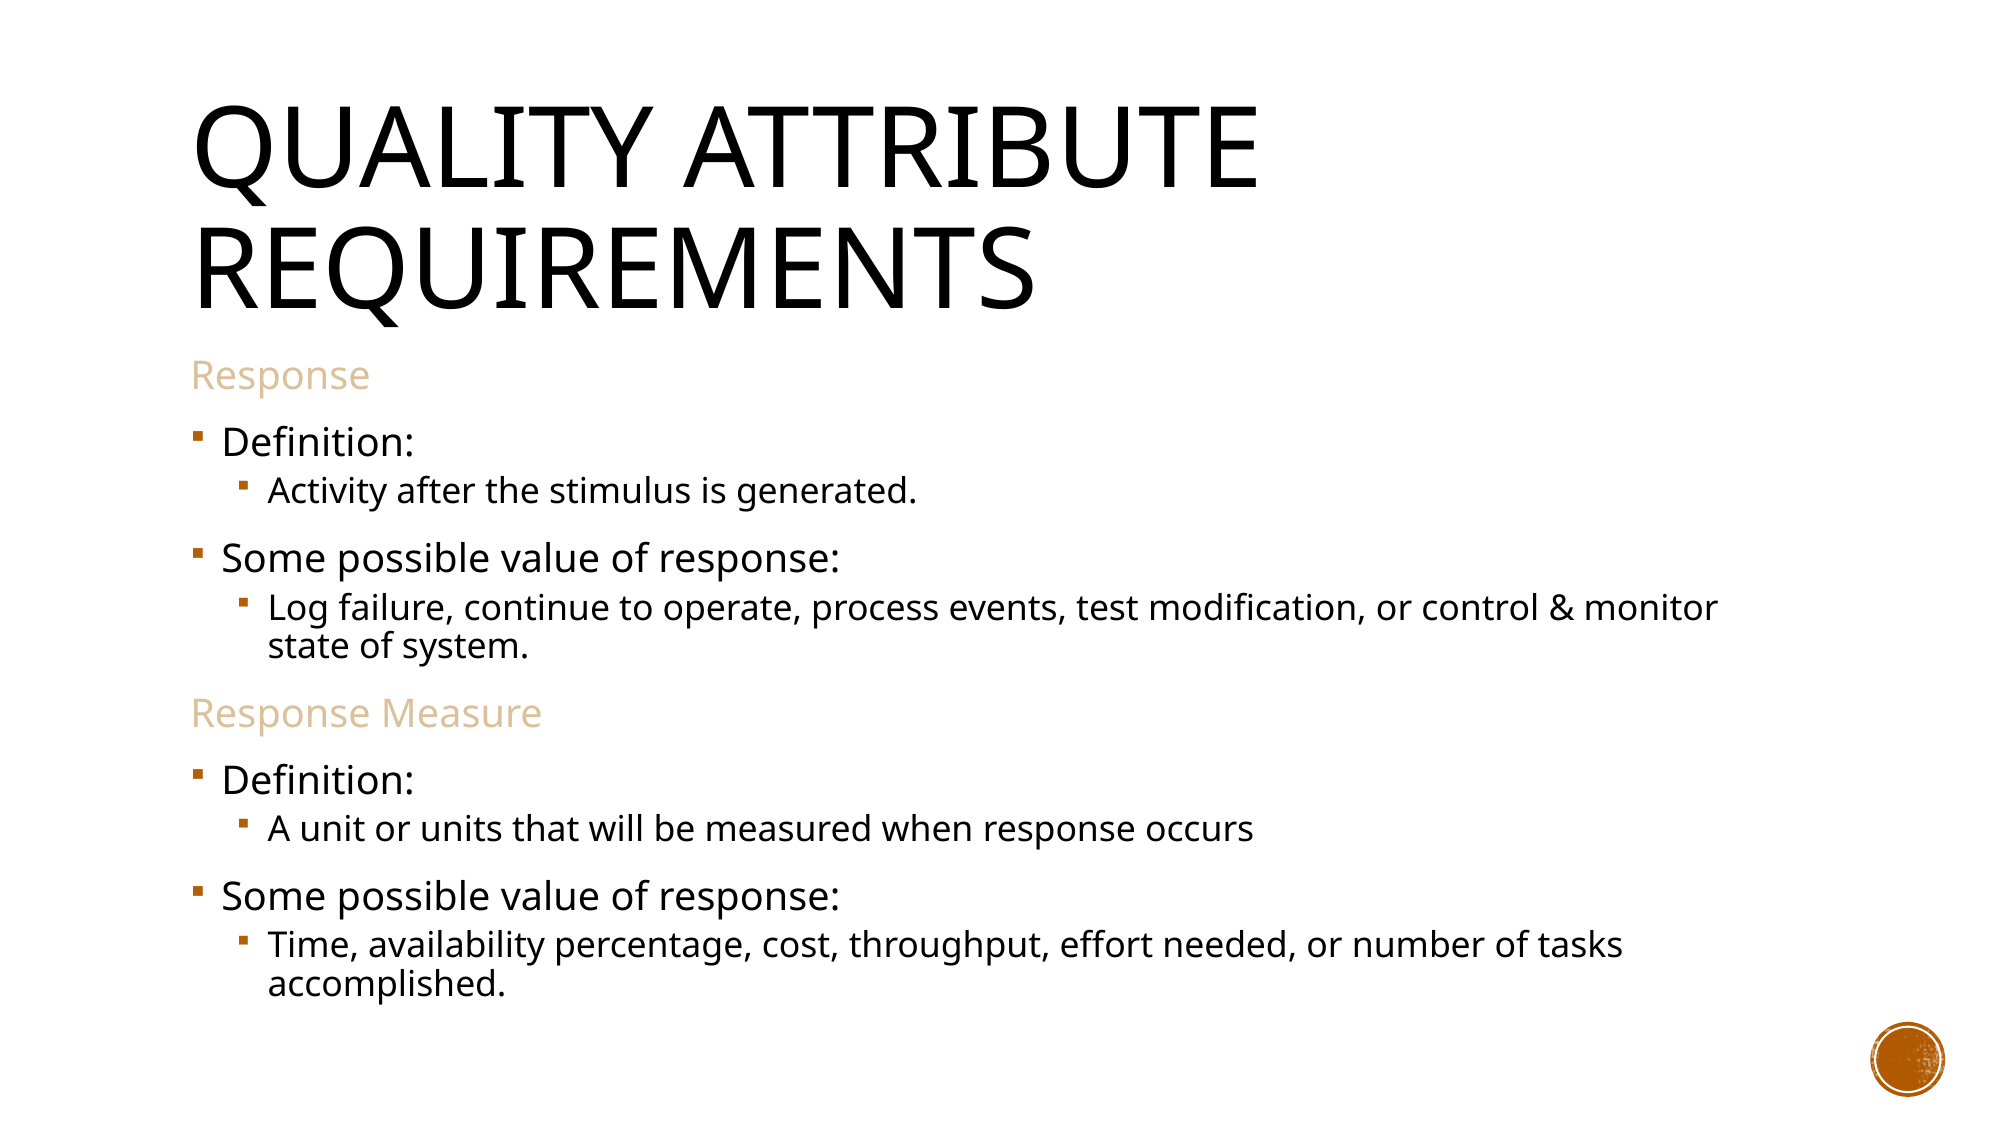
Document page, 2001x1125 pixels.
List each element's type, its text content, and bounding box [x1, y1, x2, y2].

title Quality Attribute Requirements [175, 79, 1826, 344]
list Response Definition: Activity after the stimulus is generated. Some possible value of response: Log failure, continue to operate, process events, test modification, or control & monitor state of system. Response Measure Definition: A unit or units that will be measured when response occurs Some possible value of response: Time, availability percentage, cost, throughput, effort needed, or number of tasks accomplished. [175, 348, 1826, 1013]
